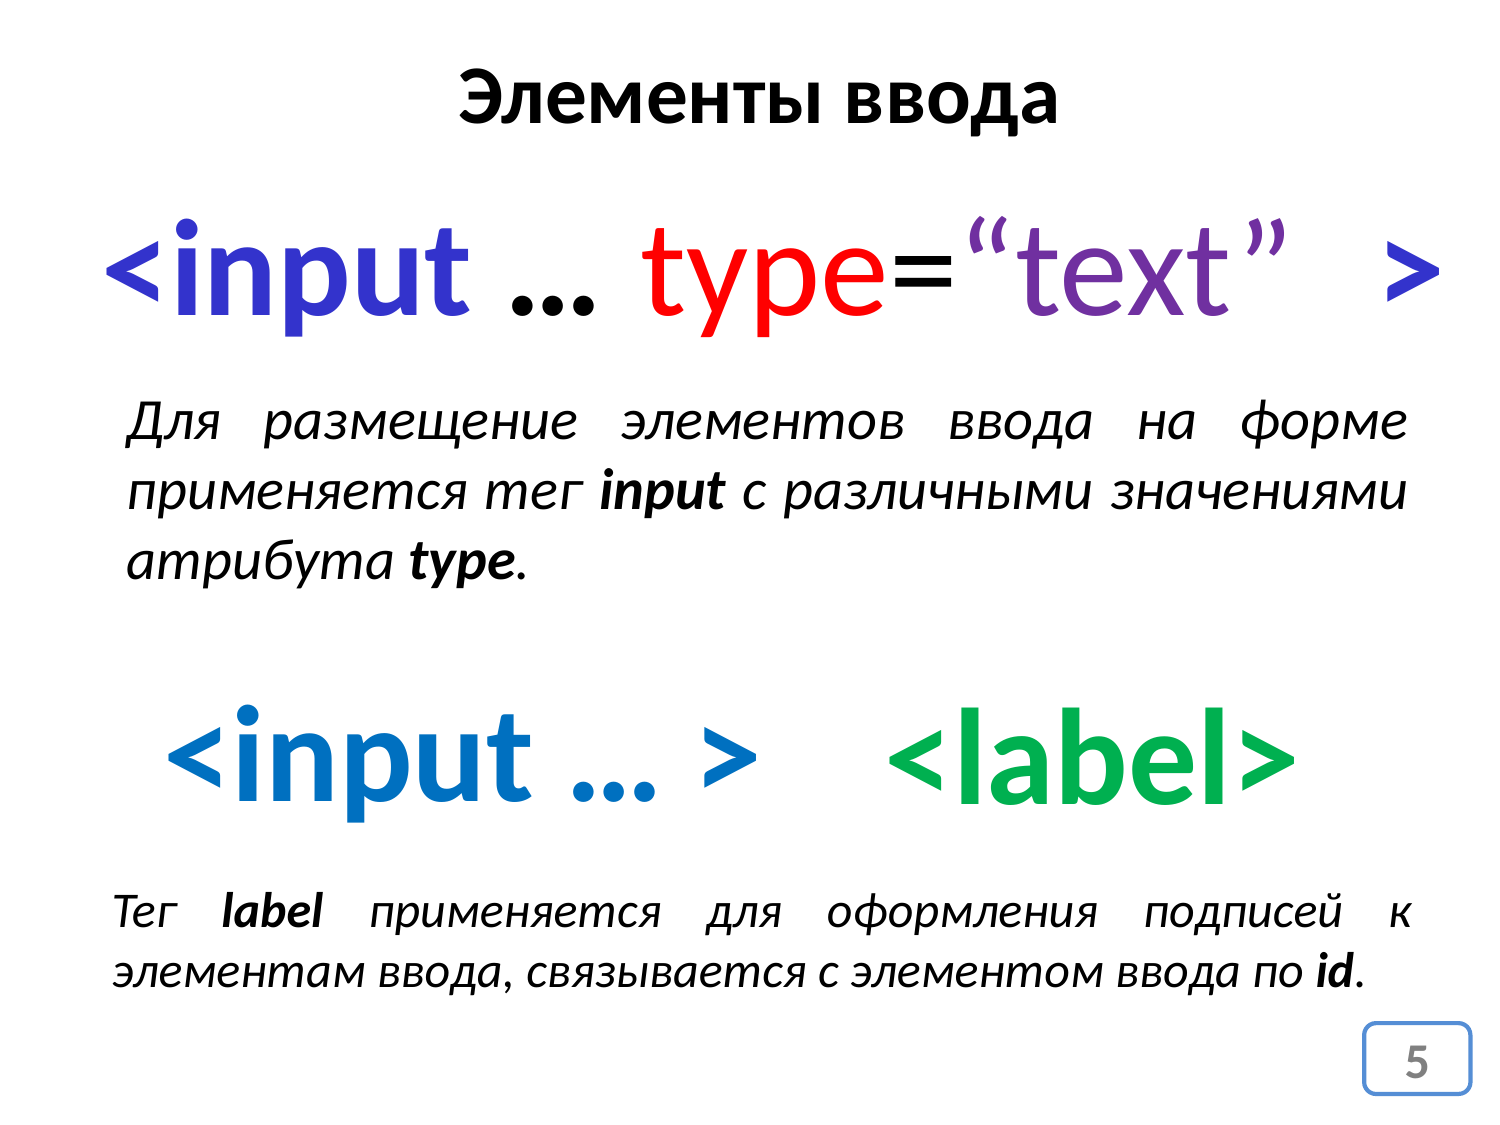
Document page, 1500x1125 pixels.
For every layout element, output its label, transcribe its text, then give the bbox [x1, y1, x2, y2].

text_box Элементы ввода [192, 33, 1327, 148]
text_box <input … > [0, 656, 1031, 837]
text_box Тег label применяется для оформления подписей к элементам ввода, связывается с элементом ввода по id. [96, 869, 1427, 1005]
text_box 5 [1362, 1021, 1473, 1097]
text_box Для размещение элементов ввода на форме применяется тег input с различными значениями атрибута type. [112, 373, 1424, 599]
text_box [29, 170, 1500, 353]
text_box <label> [525, 660, 1500, 840]
